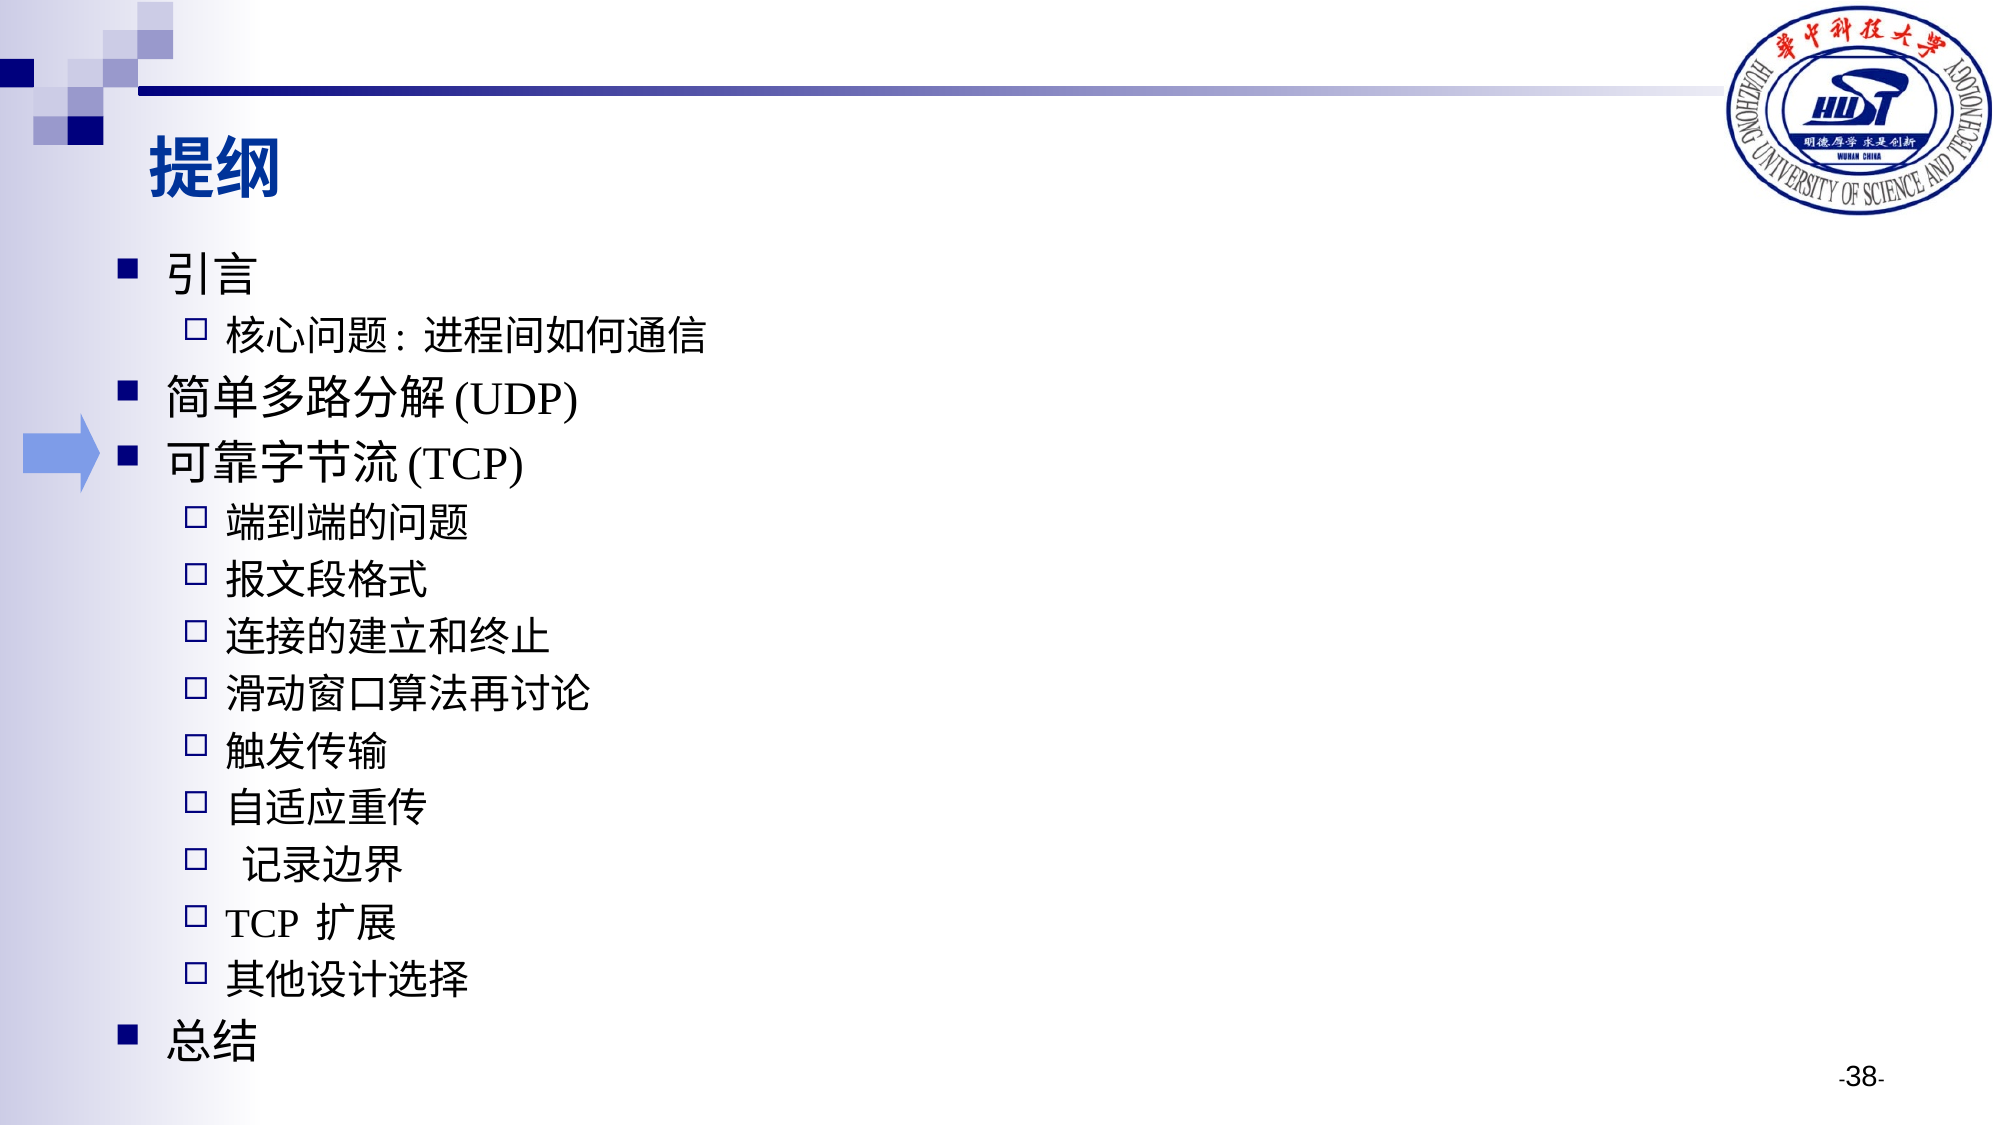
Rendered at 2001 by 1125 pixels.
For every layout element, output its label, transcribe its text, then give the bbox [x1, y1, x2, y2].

text_box [23, 413, 100, 494]
list 引言 核心问题: 进程间如何通信 简单多路分解(UDP) 可靠字节流(TCP) 端到端的问题 报文段格式 连接的建立和终止 滑动窗口算法再讨论 触发传输 自适应重传 记录边界 TCP 扩展 其他设计选择 总结 [99, 237, 1900, 1077]
slide_number -38- [1433, 1024, 1901, 1101]
picture [1724, 1, 1993, 219]
title 提纲 [133, 112, 1504, 219]
